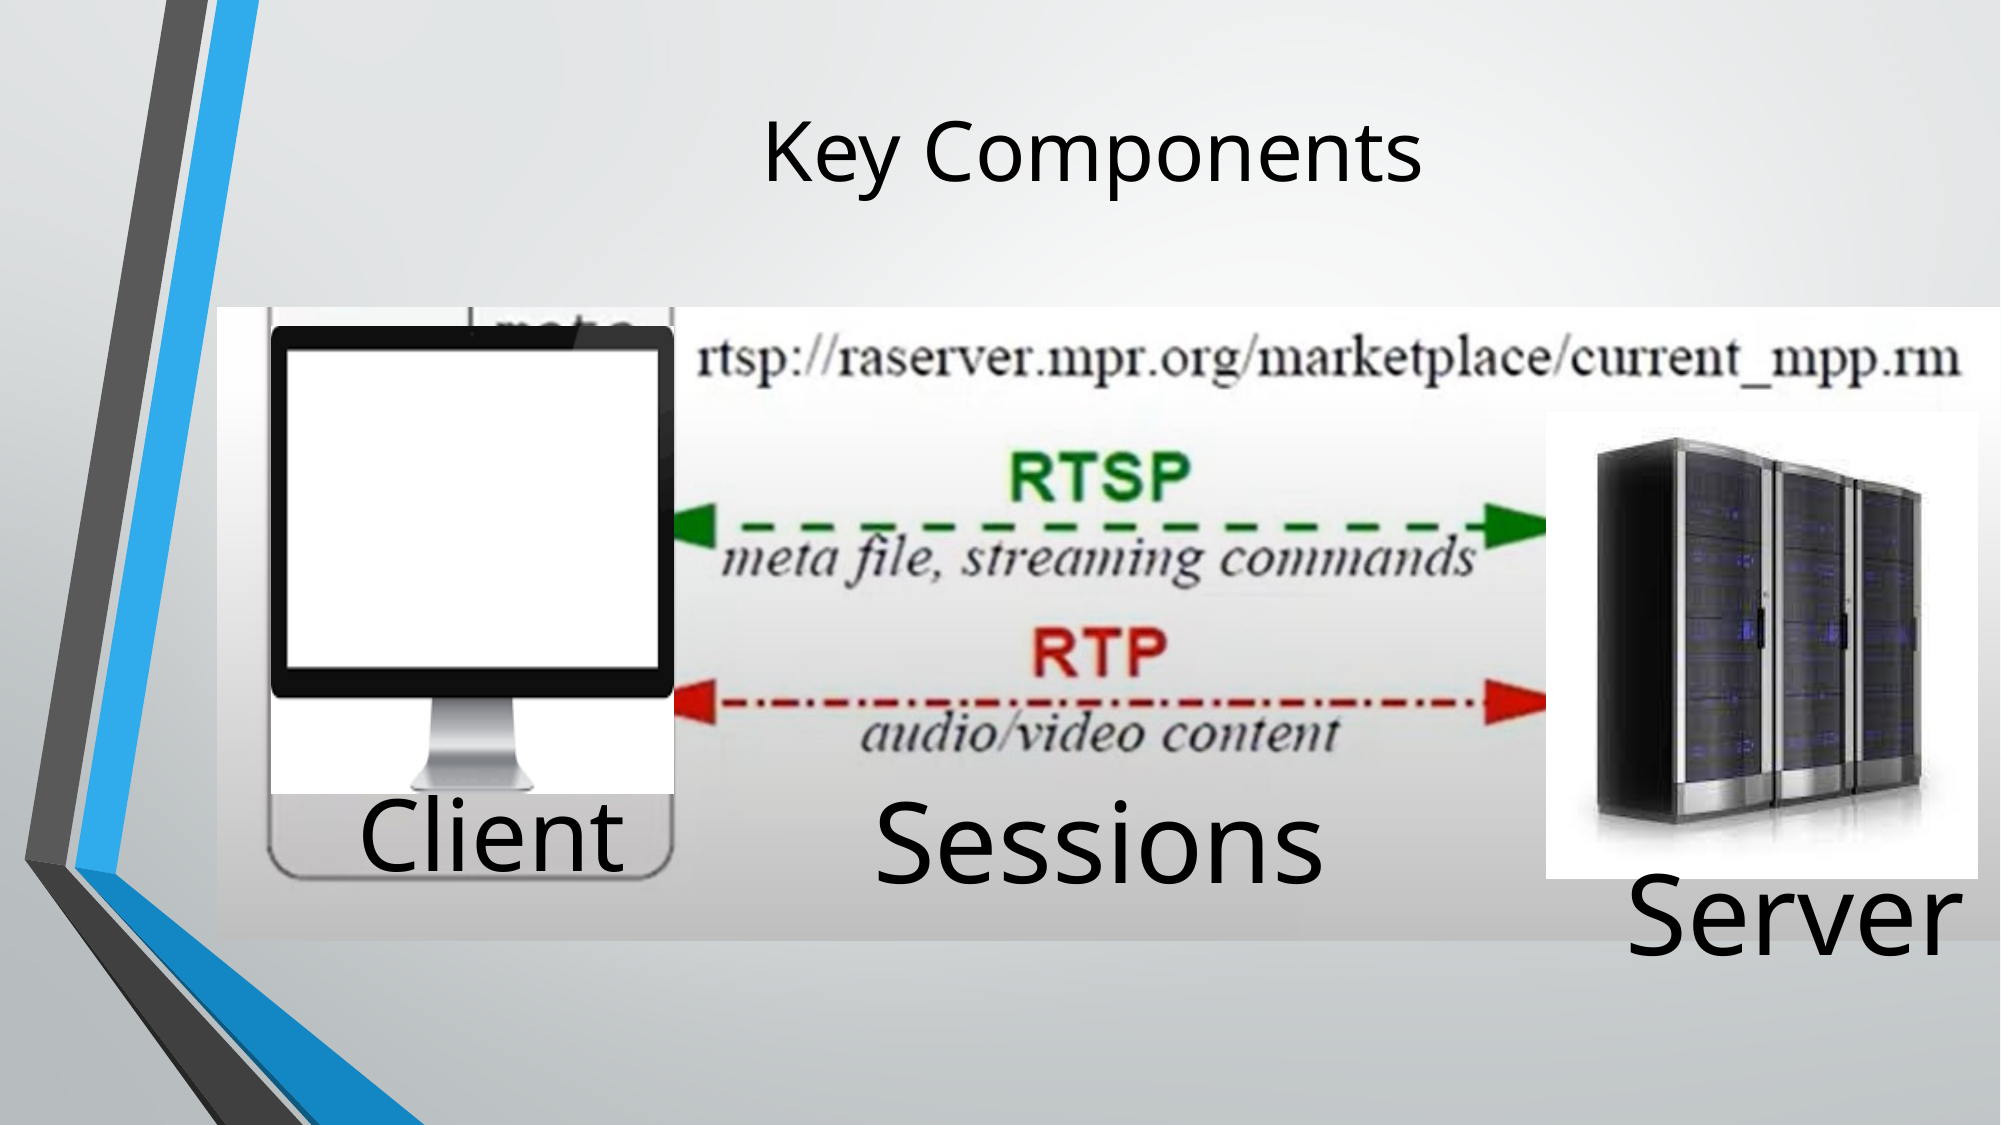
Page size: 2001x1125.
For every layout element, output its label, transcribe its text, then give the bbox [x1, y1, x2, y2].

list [1546, 411, 1978, 880]
text_box Server [1611, 941, 1980, 986]
title Key Components [271, 4, 1916, 293]
picture [216, 307, 2000, 941]
